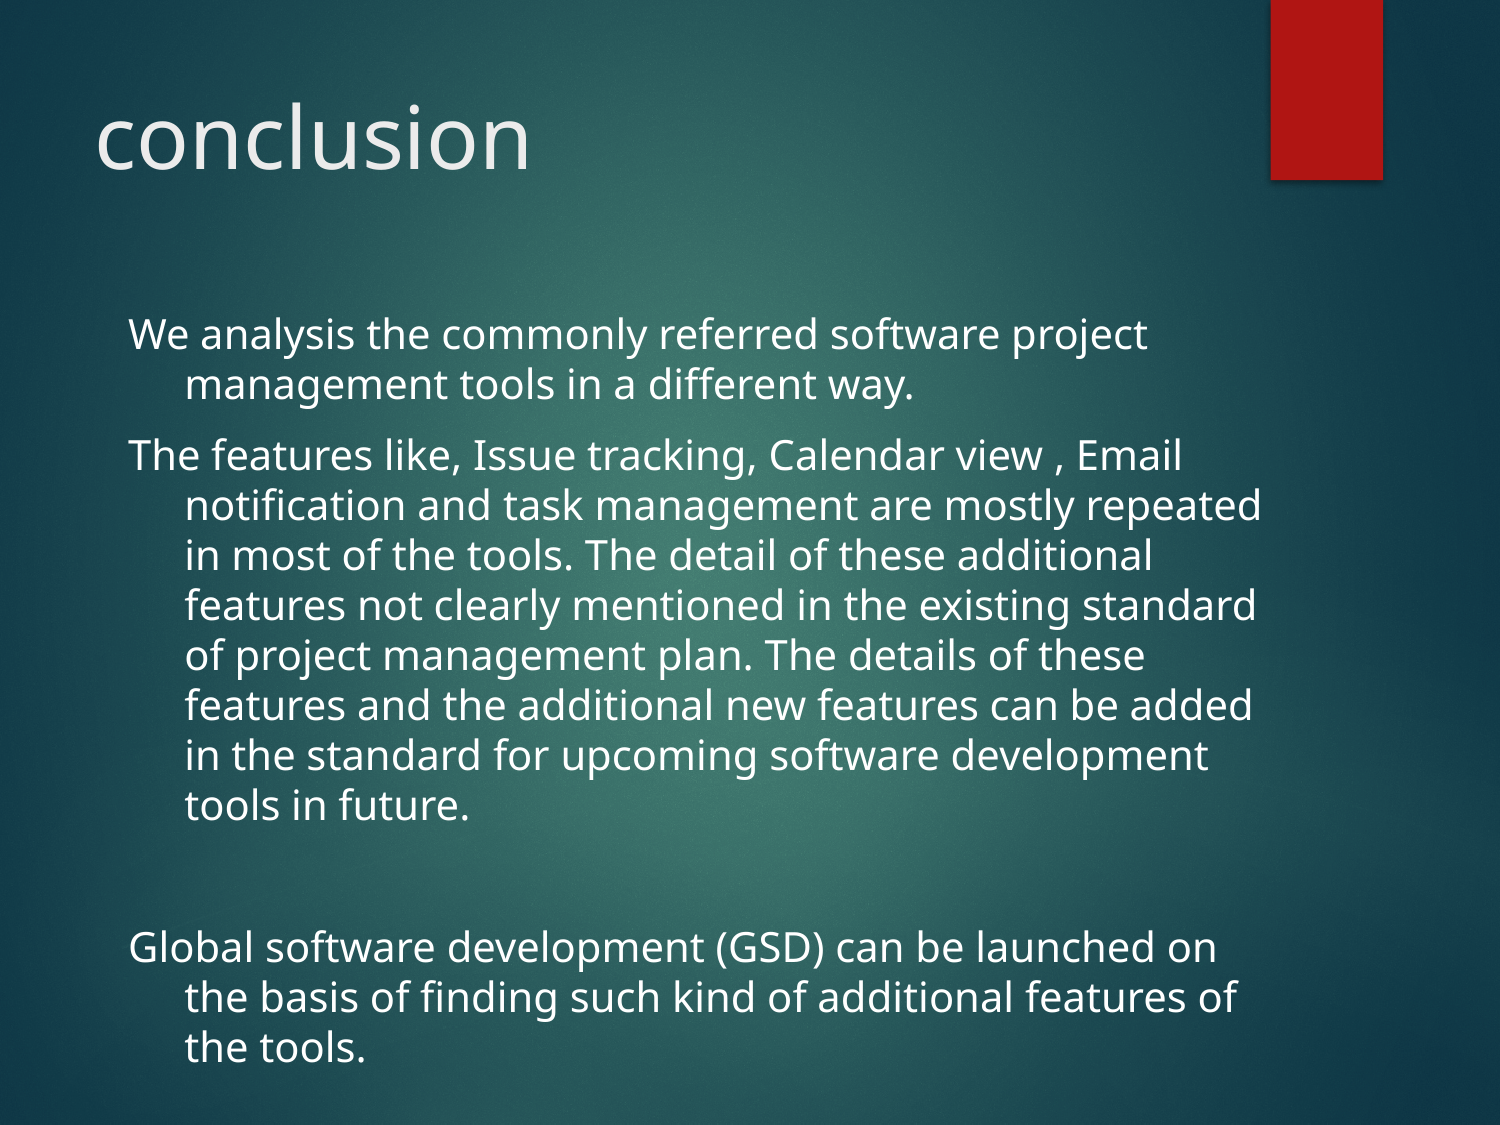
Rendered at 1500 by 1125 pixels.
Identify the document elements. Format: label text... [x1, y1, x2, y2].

list We analysis the commonly referred software project management tools in a different way. The features like, Issue tracking, Calendar view , Email notification and task management are mostly repeated in most of the tools. The detail of these additional features not clearly mentioned in the existing standard of project management plan. The details of these features and the additional new features can be added in the standard for upcoming software development tools in future. Global software development (GSD) can be launched on the basis of finding such kind of additional features of the tools. [113, 299, 1301, 1095]
title conclusion [79, 74, 1237, 304]
